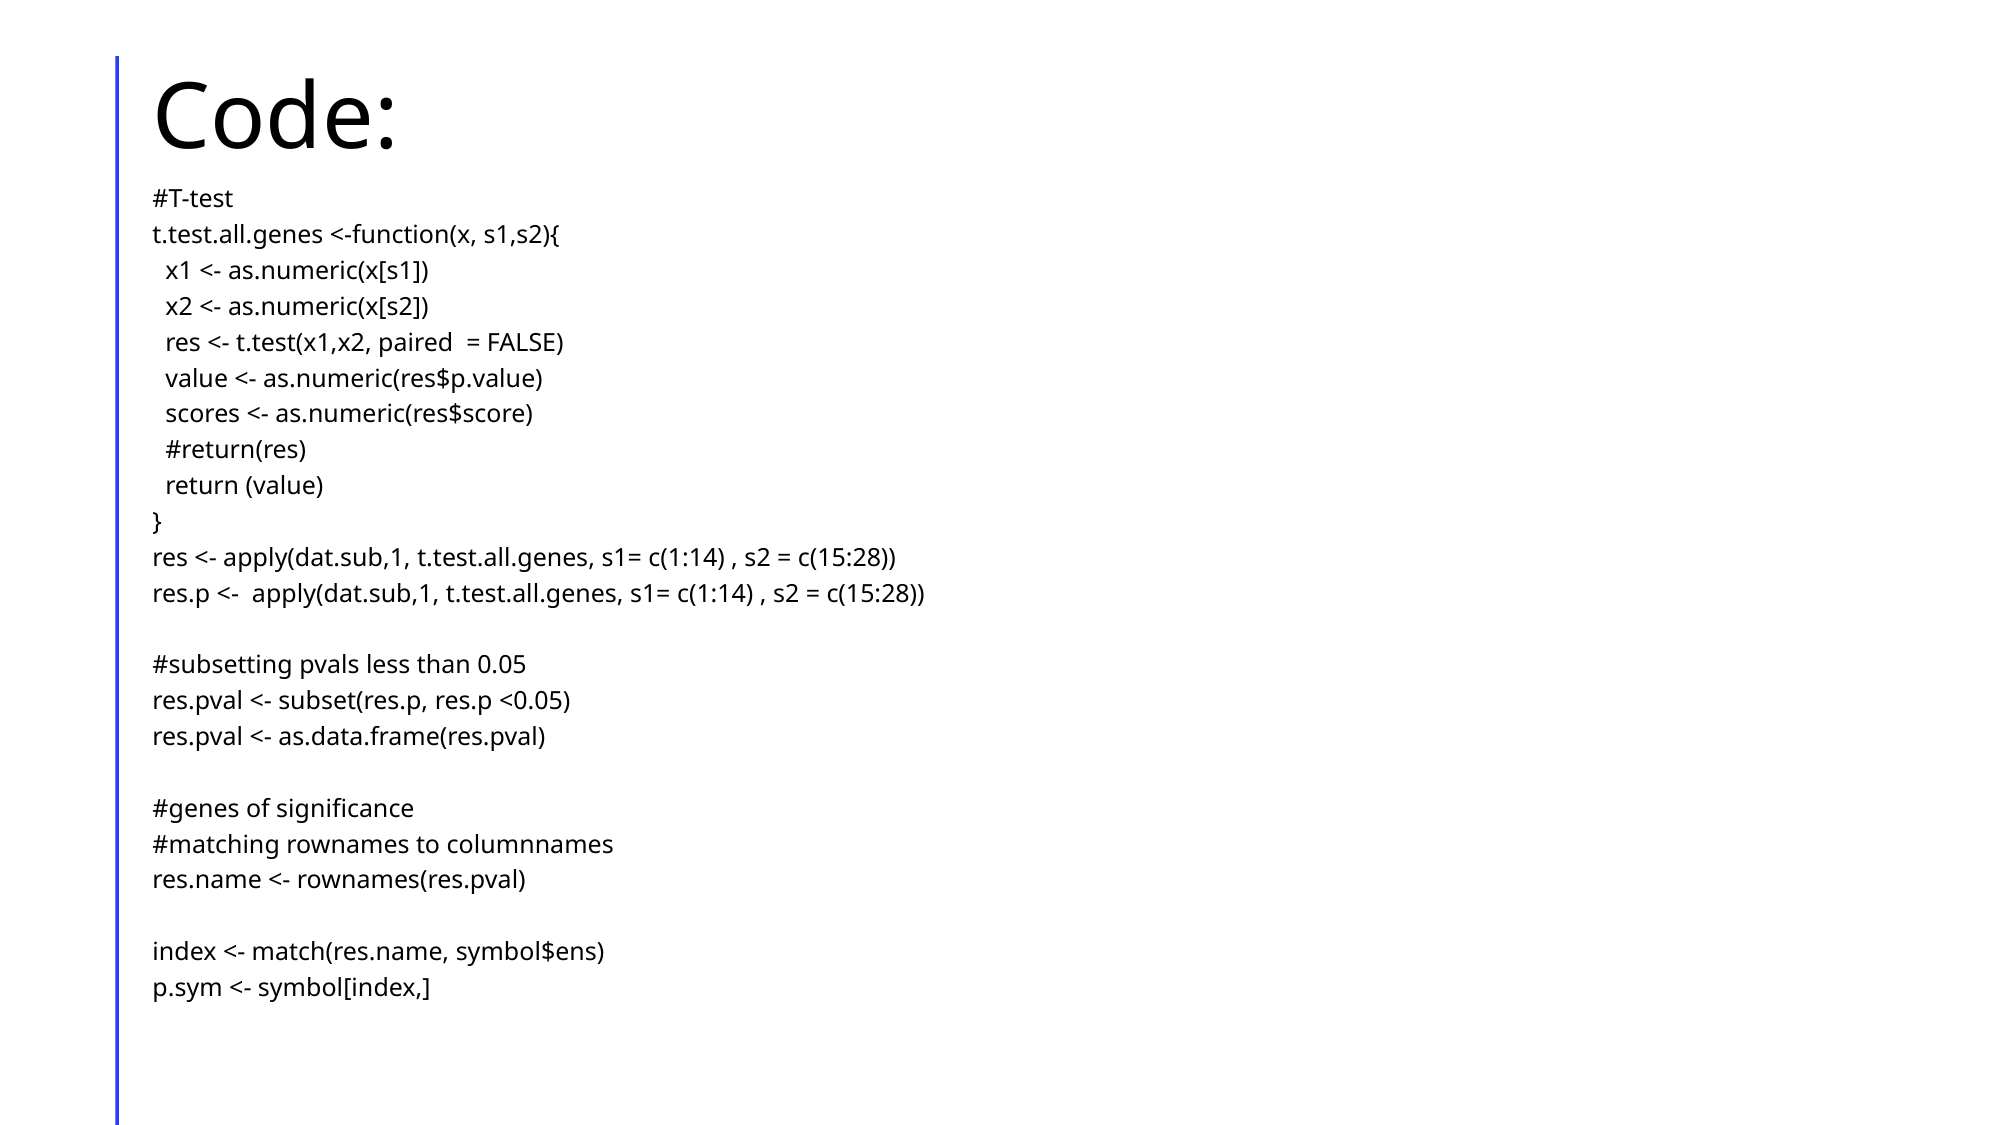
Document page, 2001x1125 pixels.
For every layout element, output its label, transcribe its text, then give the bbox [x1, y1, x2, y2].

list #T-test t.test.all.genes <-function(x, s1,s2){ x1 <- as.numeric(x[s1]) x2 <- as.numeric(x[s2]) res <- t.test(x1,x2, paired = FALSE) value <- as.numeric(res$p.value) scores <- as.numeric(res$score) #return(res) return (value) } res <- apply(dat.sub,1, t.test.all.genes, s1= c(1:14) , s2 = c(15:28)) res.p <- apply(dat.sub,1, t.test.all.genes, s1= c(1:14) , s2 = c(15:28)) #subsetting pvals less than 0.05 res.pval <- subset(res.p, res.p <0.05) res.pval <- as.data.frame(res.pval) #genes of significance #matching rownames to columnnames res.name <- rownames(res.pval) index <- match(res.name, symbol$ens) p.sym <- symbol[index,] [137, 178, 1863, 1014]
title Code: [137, 59, 1863, 178]
